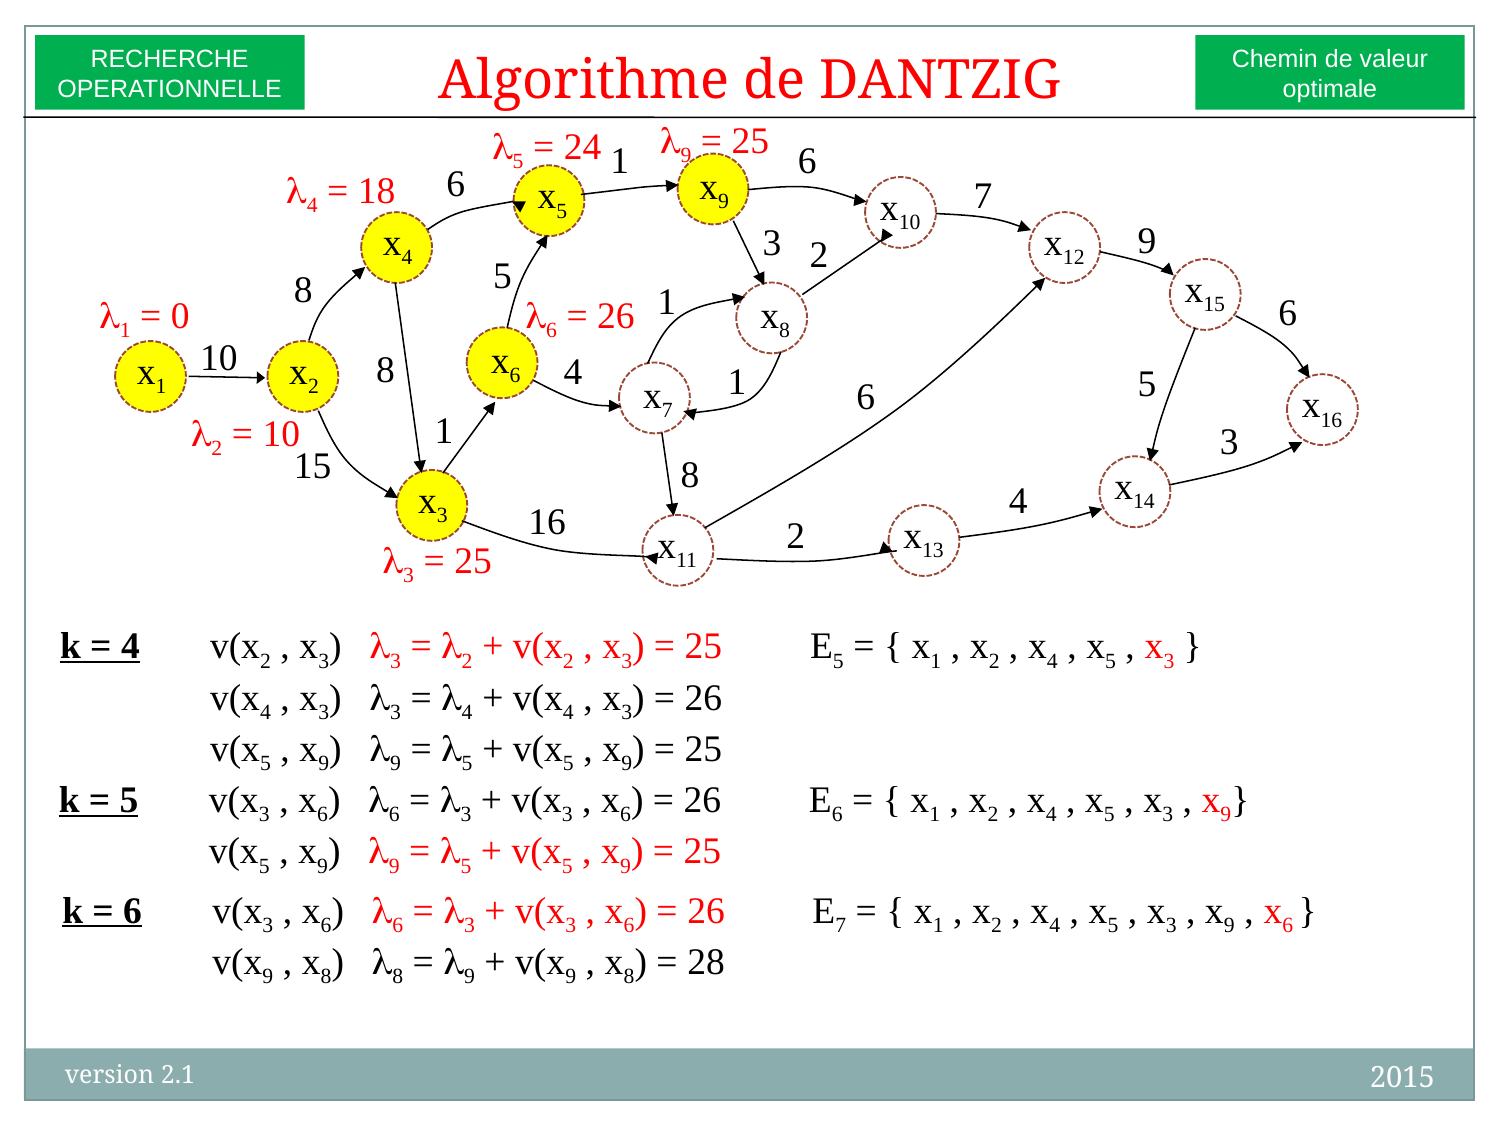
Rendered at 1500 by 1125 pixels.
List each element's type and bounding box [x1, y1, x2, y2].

text_box [23, 35, 1477, 595]
text_box [44, 613, 1436, 996]
slide_number [950, 1050, 1450, 1111]
footer [50, 1051, 638, 1112]
